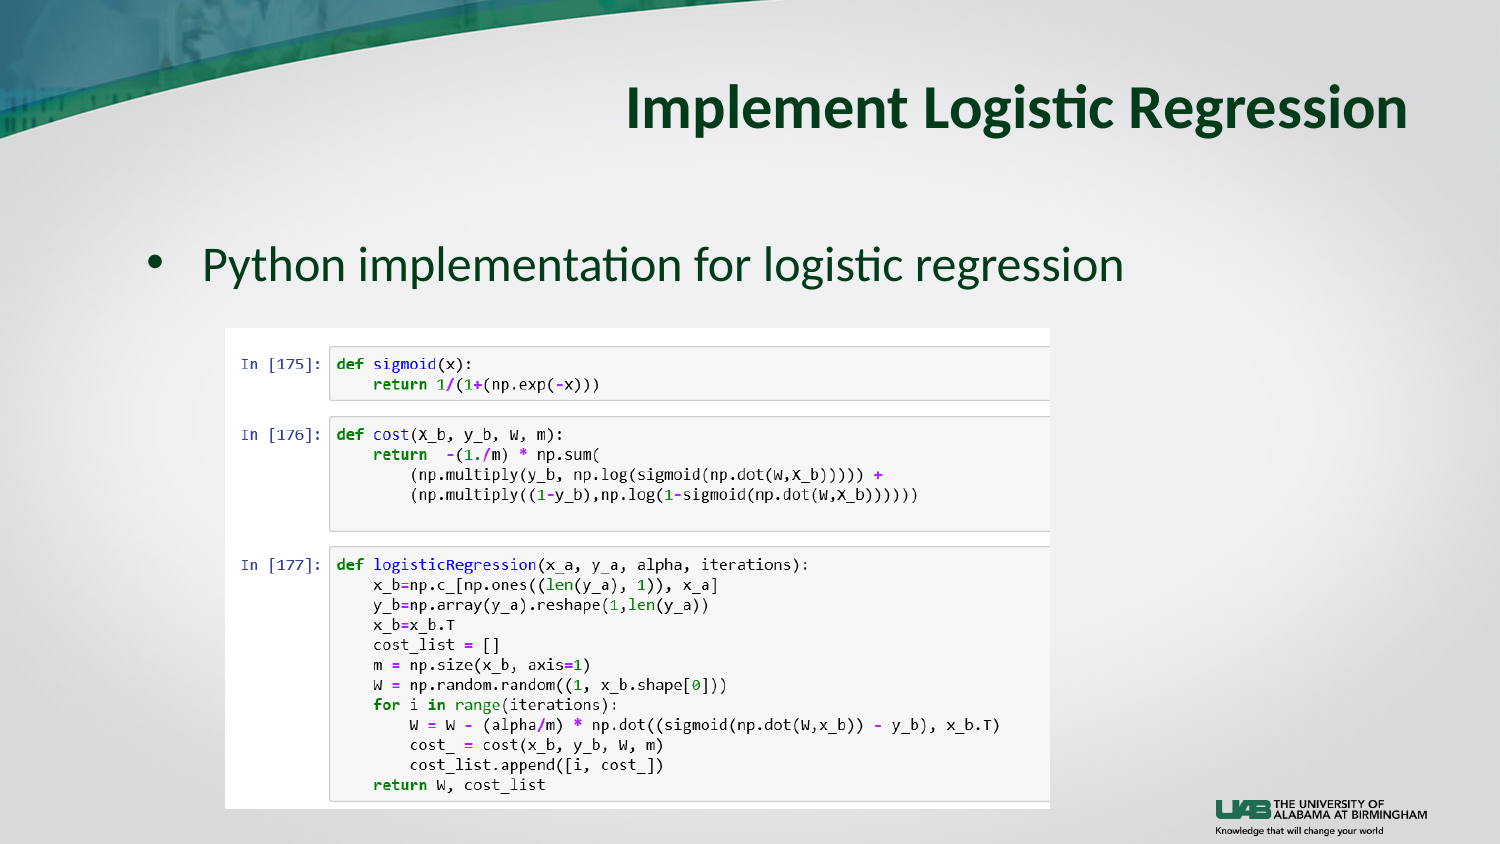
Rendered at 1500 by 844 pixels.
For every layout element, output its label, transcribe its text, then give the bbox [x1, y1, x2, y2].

title Implement Logistic Regression [166, 58, 1425, 209]
list Python implementation for logistic regression [75, 224, 1425, 313]
picture [0, 0, 1500, 844]
